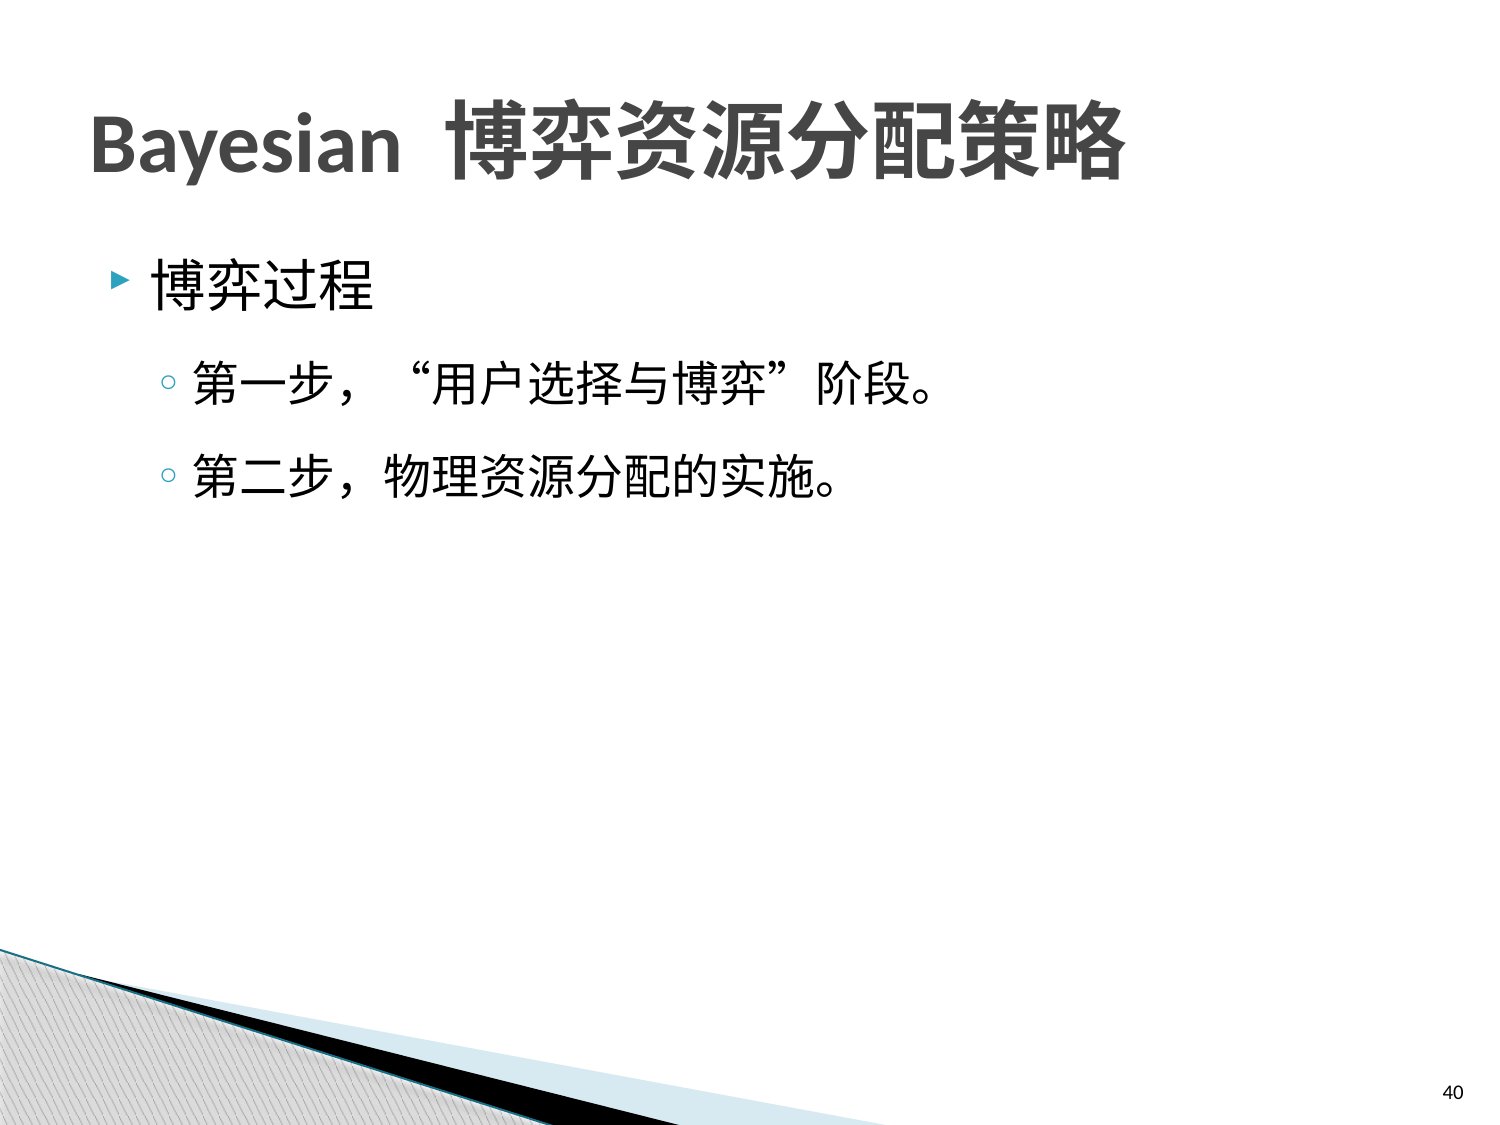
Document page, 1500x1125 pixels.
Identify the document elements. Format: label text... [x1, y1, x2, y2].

title Bayesian 博弈资源分配策略 [75, 45, 1425, 233]
list 博弈过程 第一步，“用户选择与博弈”阶段。 第二步，物理资源分配的实施。 [74, 242, 1426, 986]
slide_number 40 [1418, 1051, 1479, 1112]
